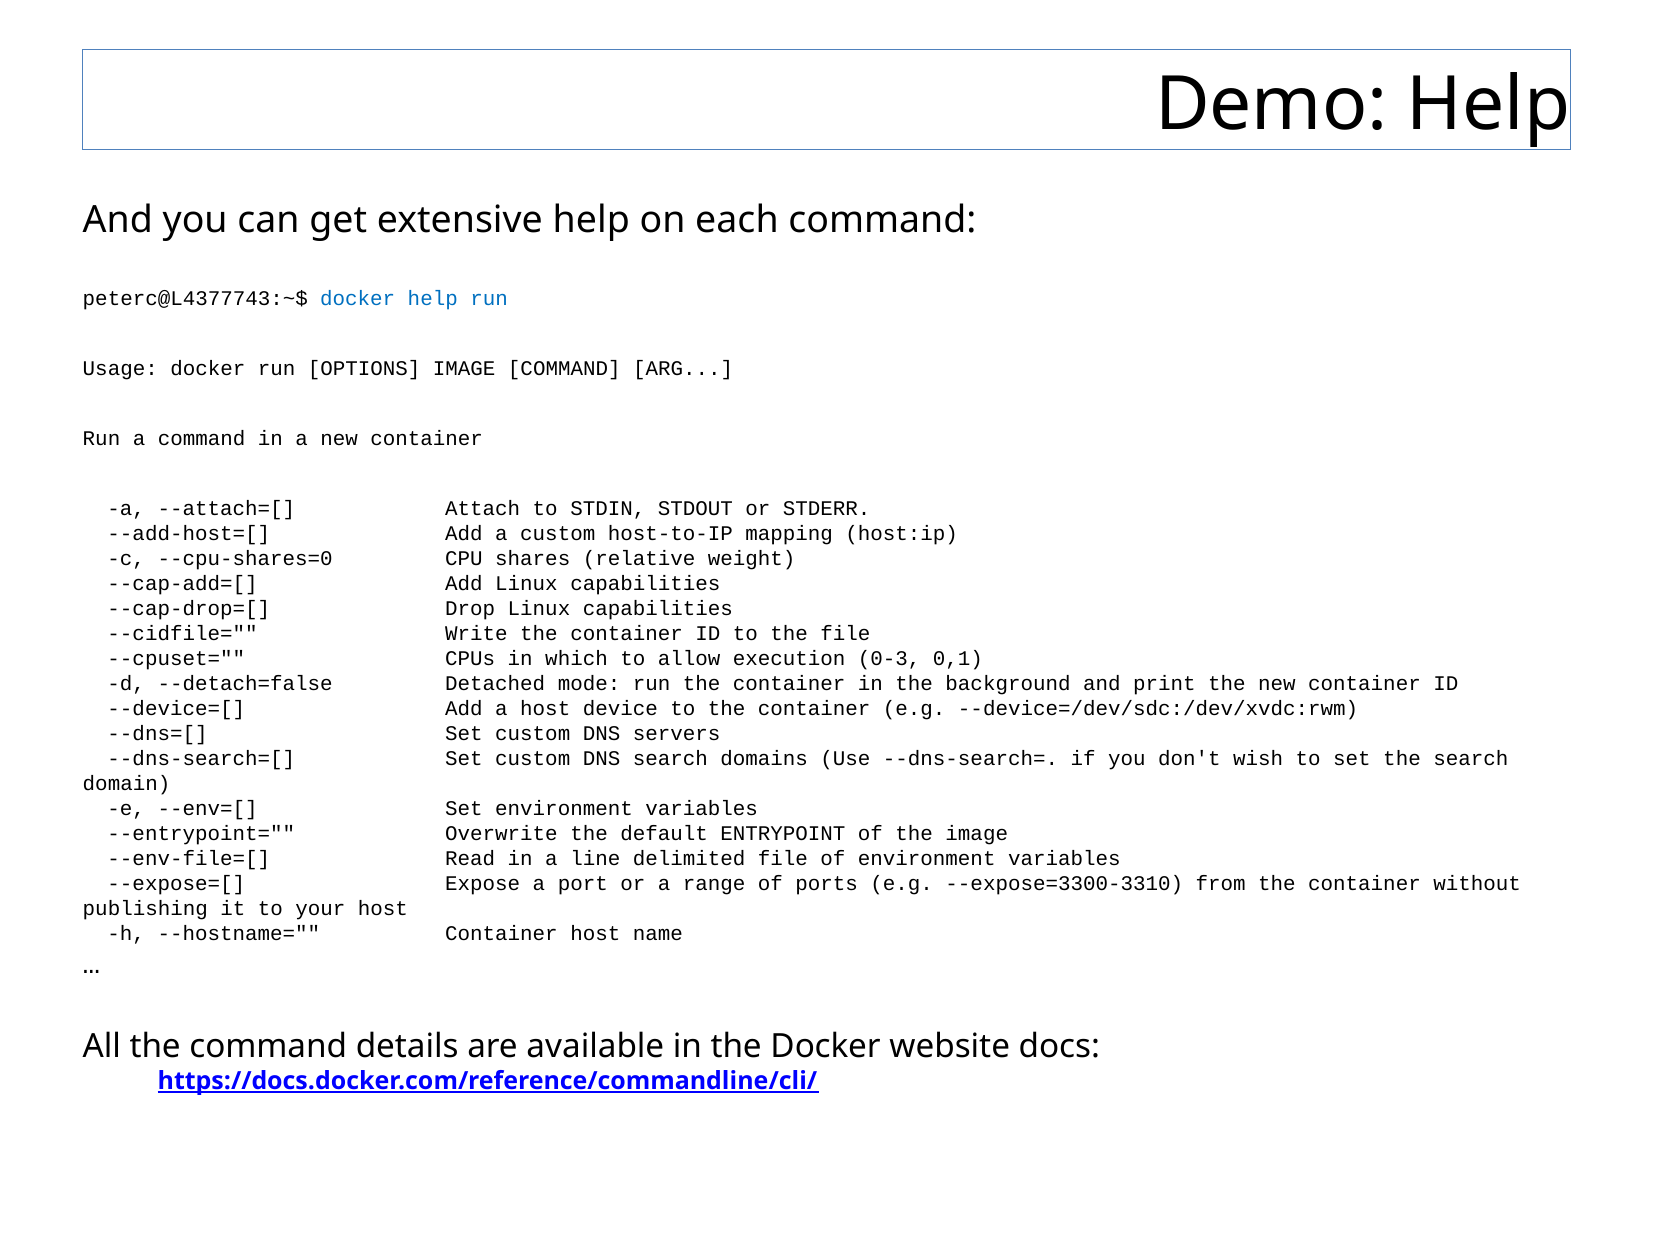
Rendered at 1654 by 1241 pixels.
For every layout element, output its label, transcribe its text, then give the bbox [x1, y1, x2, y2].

text_box Demo: Help [82, 49, 1571, 150]
text_box And you can get extensive help on each command: peterc@L4377743:~$ docker help run Usage: docker run [OPTIONS] IMAGE [COMMAND] [ARG...] Run a command in a new container -a, --attach=[] Attach to STDIN, STDOUT or STDERR. --add-host=[] Add a custom host-to-IP mapping (host:ip) -c, --cpu-shares=0 CPU shares (relative weight) --cap-add=[] Add Linux capabilities --cap-drop=[] Drop Linux capabilities --cidfile="" Write the container ID to the file --cpuset="" CPUs in which to allow execution (0-3, 0,1) -d, --detach=false Detached mode: run the container in the background and print the new container ID --device=[] Add a host device to the container (e.g. --device=/dev/sdc:/dev/xvdc:rwm) --dns=[] Set custom DNS servers --dns-search=[] Set custom DNS search domains (Use --dns-search=. if you don't wish to set the search domain) -e, --env=[] Set environment variables --entrypoint="" Overwrite the default ENTRYPOINT of the image --env-file=[] Read in a line delimited file of environment variables --expose=[] Expose a port or a range of ports (e.g. --expose=3300-3310) from the container without publishing it to your host -h, --hostname="" Container host name … All the command details are available in the Docker website docs: https://docs.docker.com/reference/commandline/cli/ [82, 195, 1571, 1155]
